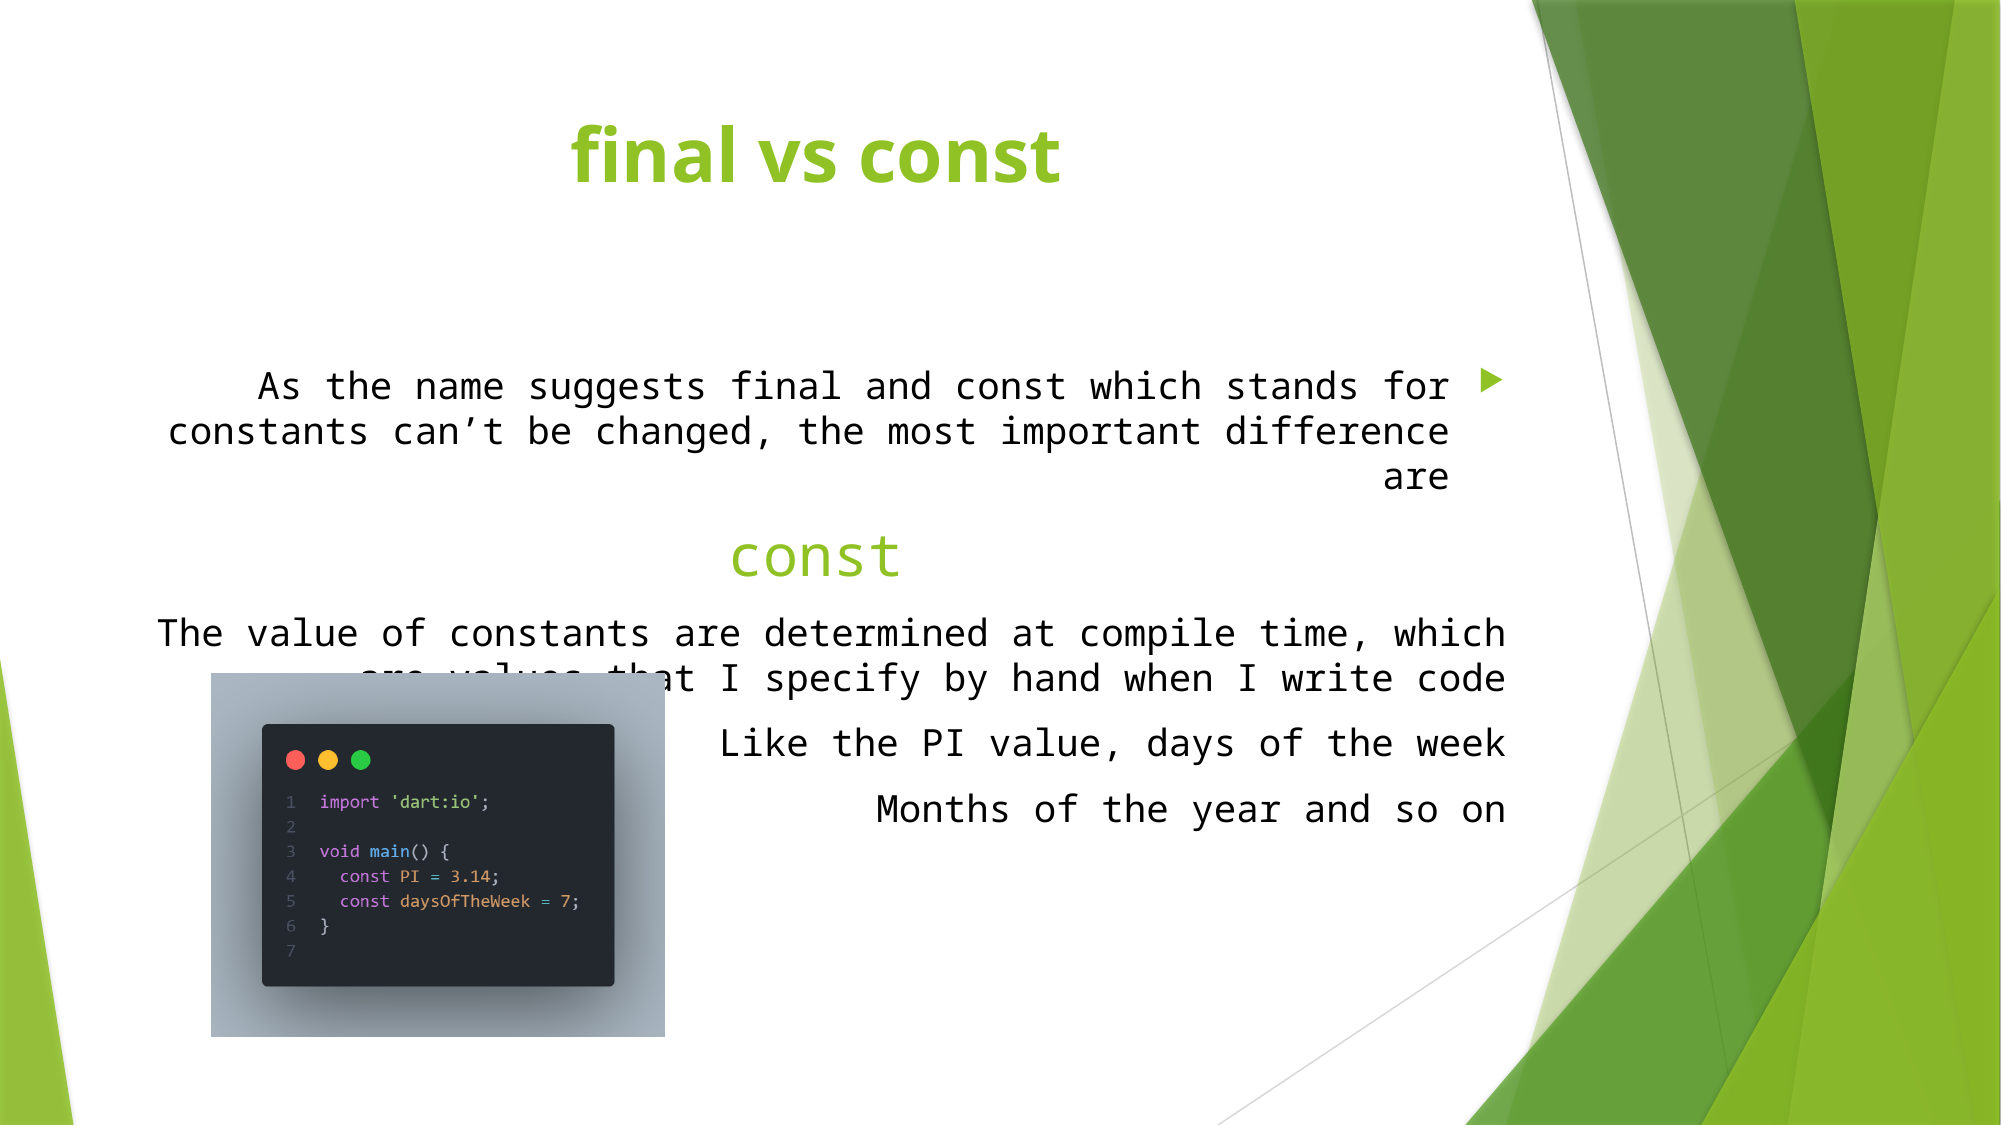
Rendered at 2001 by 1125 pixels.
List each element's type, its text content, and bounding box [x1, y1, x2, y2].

list As the name suggests final and const which stands for constants can’t be changed, the most important difference are const The value of constants are determined at compile time, which are values that I specify by hand when I write code Like the PI value, days of the week Months of the year and so on [111, 354, 1522, 1113]
title final vs const [111, 99, 1522, 317]
picture [210, 672, 666, 1038]
